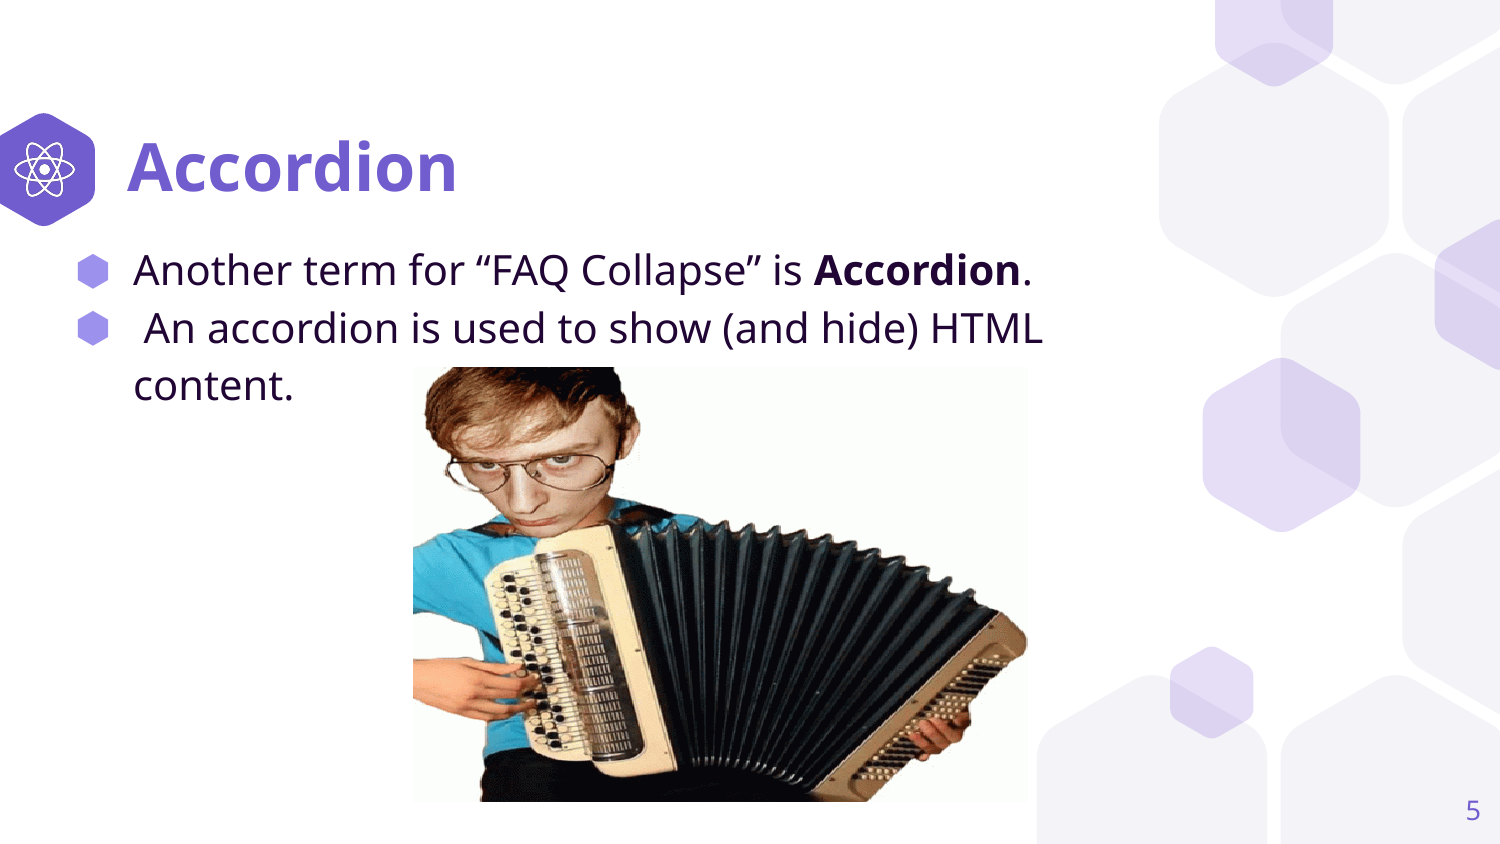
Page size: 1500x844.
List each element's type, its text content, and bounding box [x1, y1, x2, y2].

picture [413, 366, 1029, 802]
title Accordion [127, 137, 1114, 203]
slide_number 5 [1391, 779, 1482, 844]
list Another term for “FAQ Collapse” is Accordion. An accordion is used to show (and hide) HTML content. [58, 236, 1044, 802]
picture [14, 142, 75, 197]
